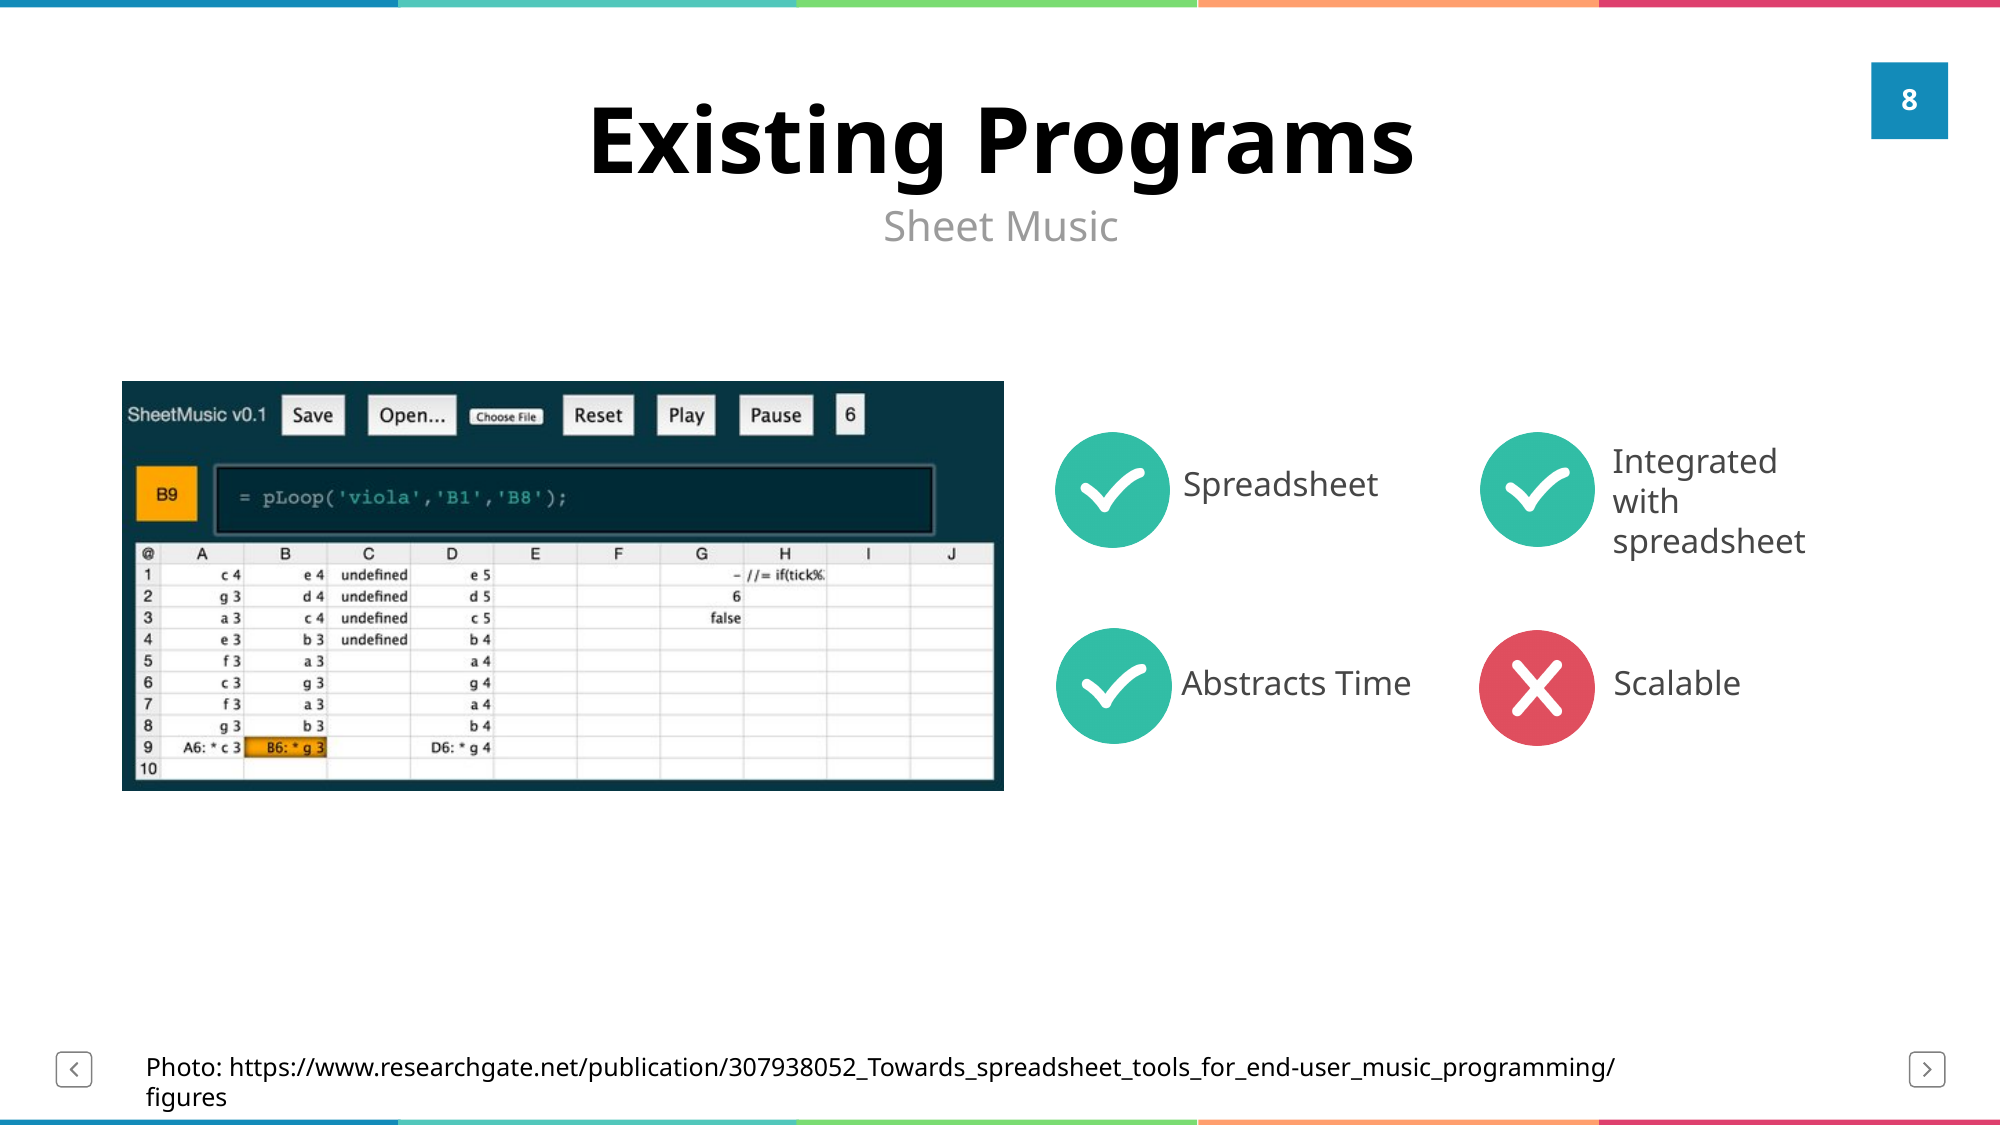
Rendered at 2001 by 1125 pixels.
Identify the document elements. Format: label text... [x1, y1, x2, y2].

picture [1054, 432, 1170, 548]
picture [122, 381, 1004, 791]
list Sheet Music [138, 198, 1864, 259]
picture [1479, 630, 1595, 746]
picture [1056, 628, 1172, 744]
text_box Scalable [1598, 655, 1757, 710]
slide_number 8 [1868, 70, 1952, 131]
title Existing Programs [138, 68, 1864, 198]
text_box Abstracts Time [1172, 655, 1428, 710]
text_box Photo: https://www.researchgate.net/publication/307938052_Towards_spreadsheet_tools_for_end-user_music_programming/figures [131, 1043, 1655, 1119]
text_box Integrated with spreadsheet [1597, 432, 1861, 567]
picture [1480, 432, 1595, 547]
text_box Spreadsheet [1170, 455, 1394, 511]
